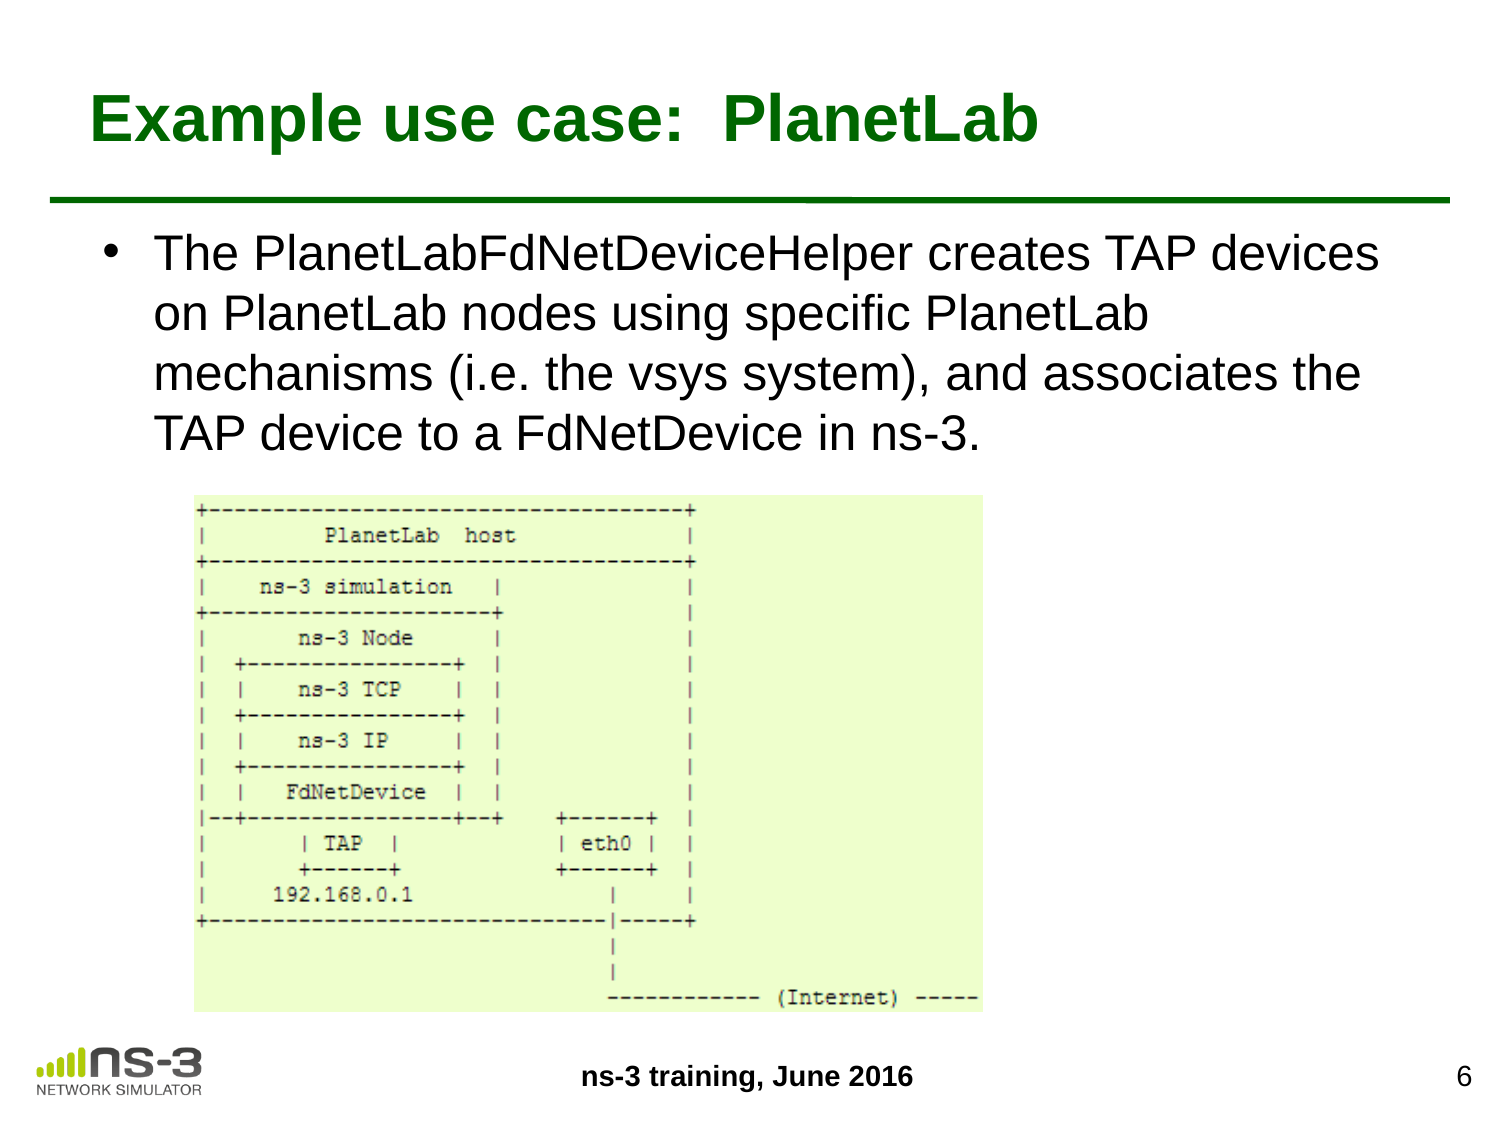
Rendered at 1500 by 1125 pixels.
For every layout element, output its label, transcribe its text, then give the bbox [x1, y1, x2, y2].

picture [194, 494, 983, 1012]
slide_number 6 [1142, 1049, 1488, 1125]
picture [24, 1017, 213, 1125]
title Example use case: PlanetLab [74, 44, 1421, 186]
footer ns-3 training, June 2016 [512, 1049, 983, 1125]
list The PlanetLabFdNetDeviceHelper creates TAP devices on PlanetLab nodes using specific PlanetLab mechanisms (i.e. the vsys system), and associates the TAP device to a FdNetDevice in ns-3. [87, 212, 1433, 1012]
